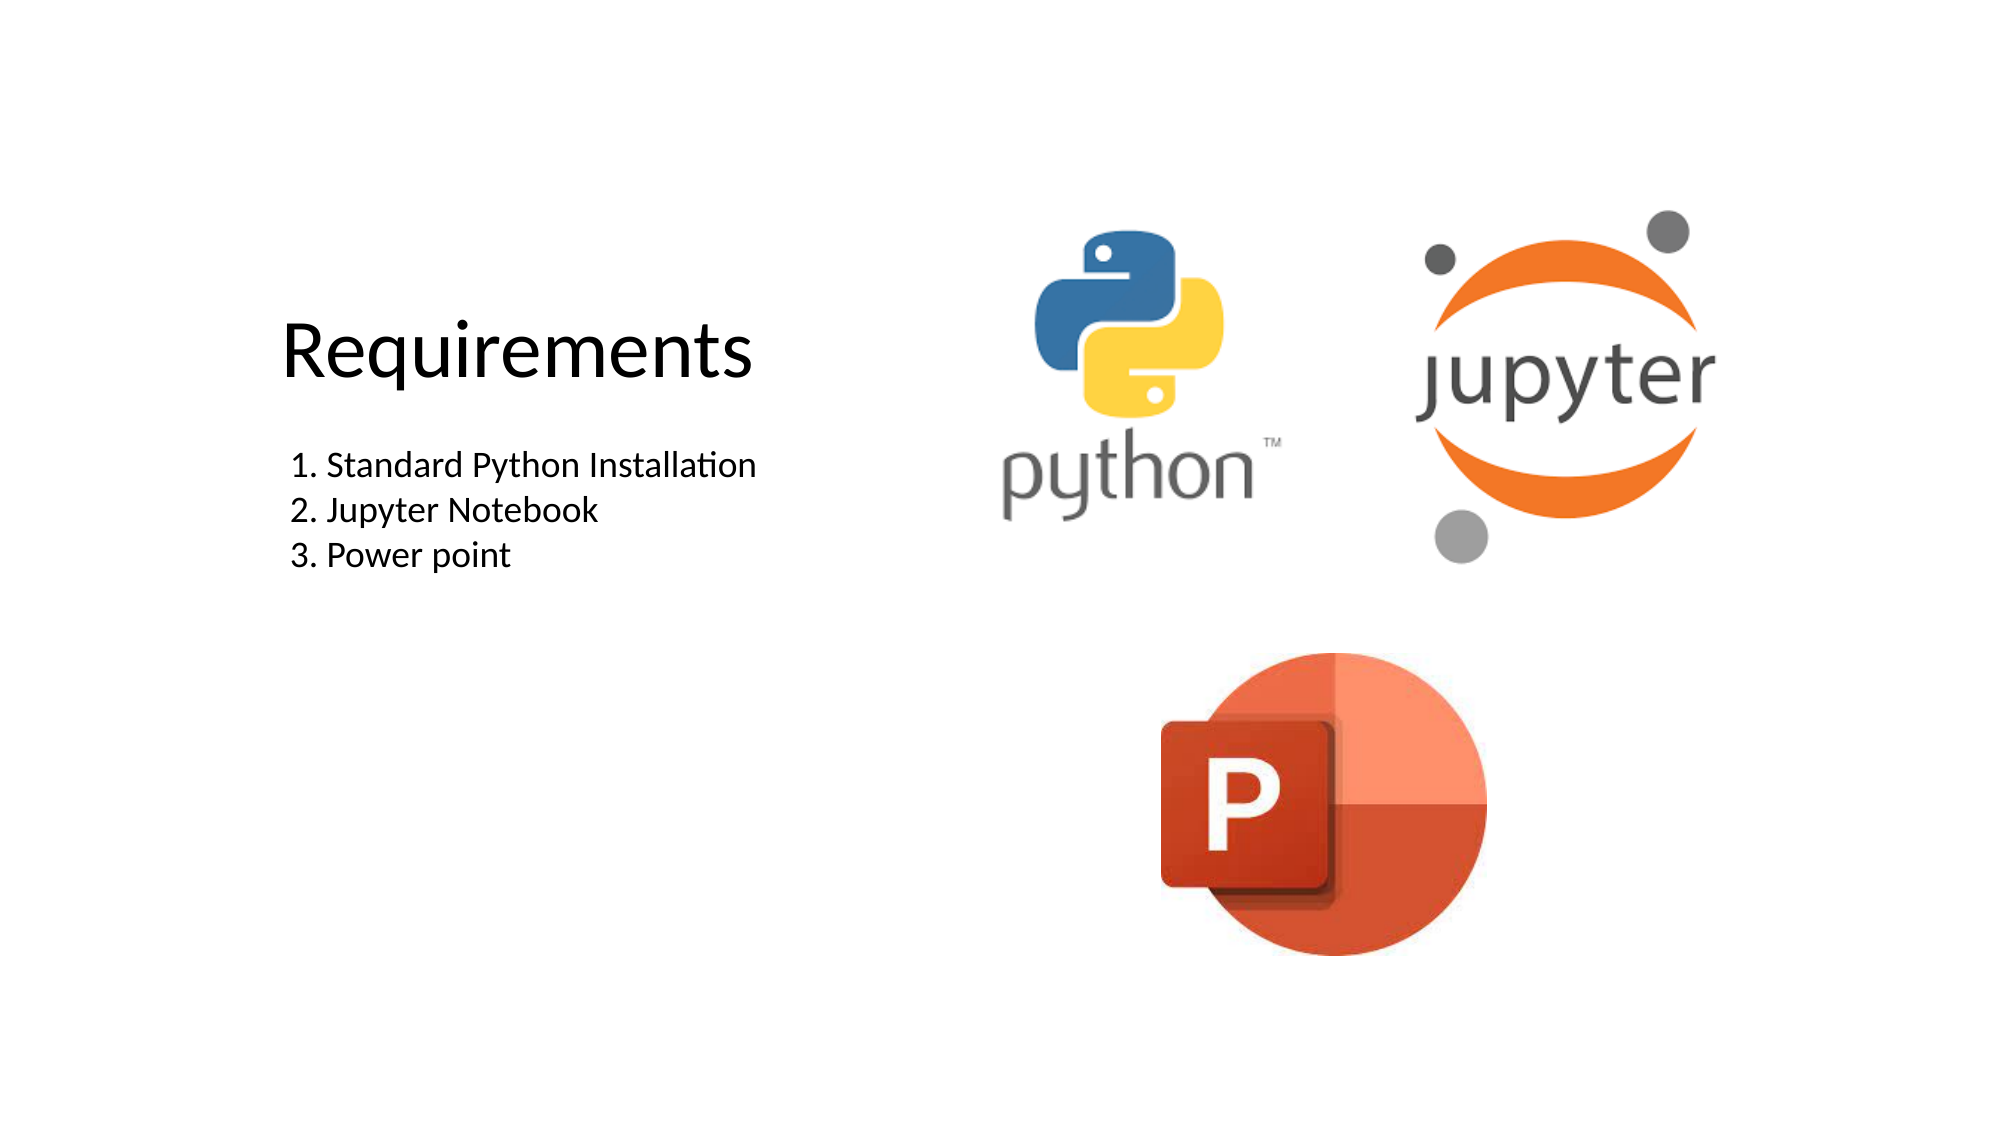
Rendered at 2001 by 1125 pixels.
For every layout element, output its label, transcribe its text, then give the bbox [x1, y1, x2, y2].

picture [863, 228, 1396, 527]
picture [1161, 653, 1487, 956]
picture [1412, 206, 1721, 566]
text_box Requirements 1. Standard Python Installation 2. Jupyter Notebook 3. Power point [266, 287, 1041, 582]
